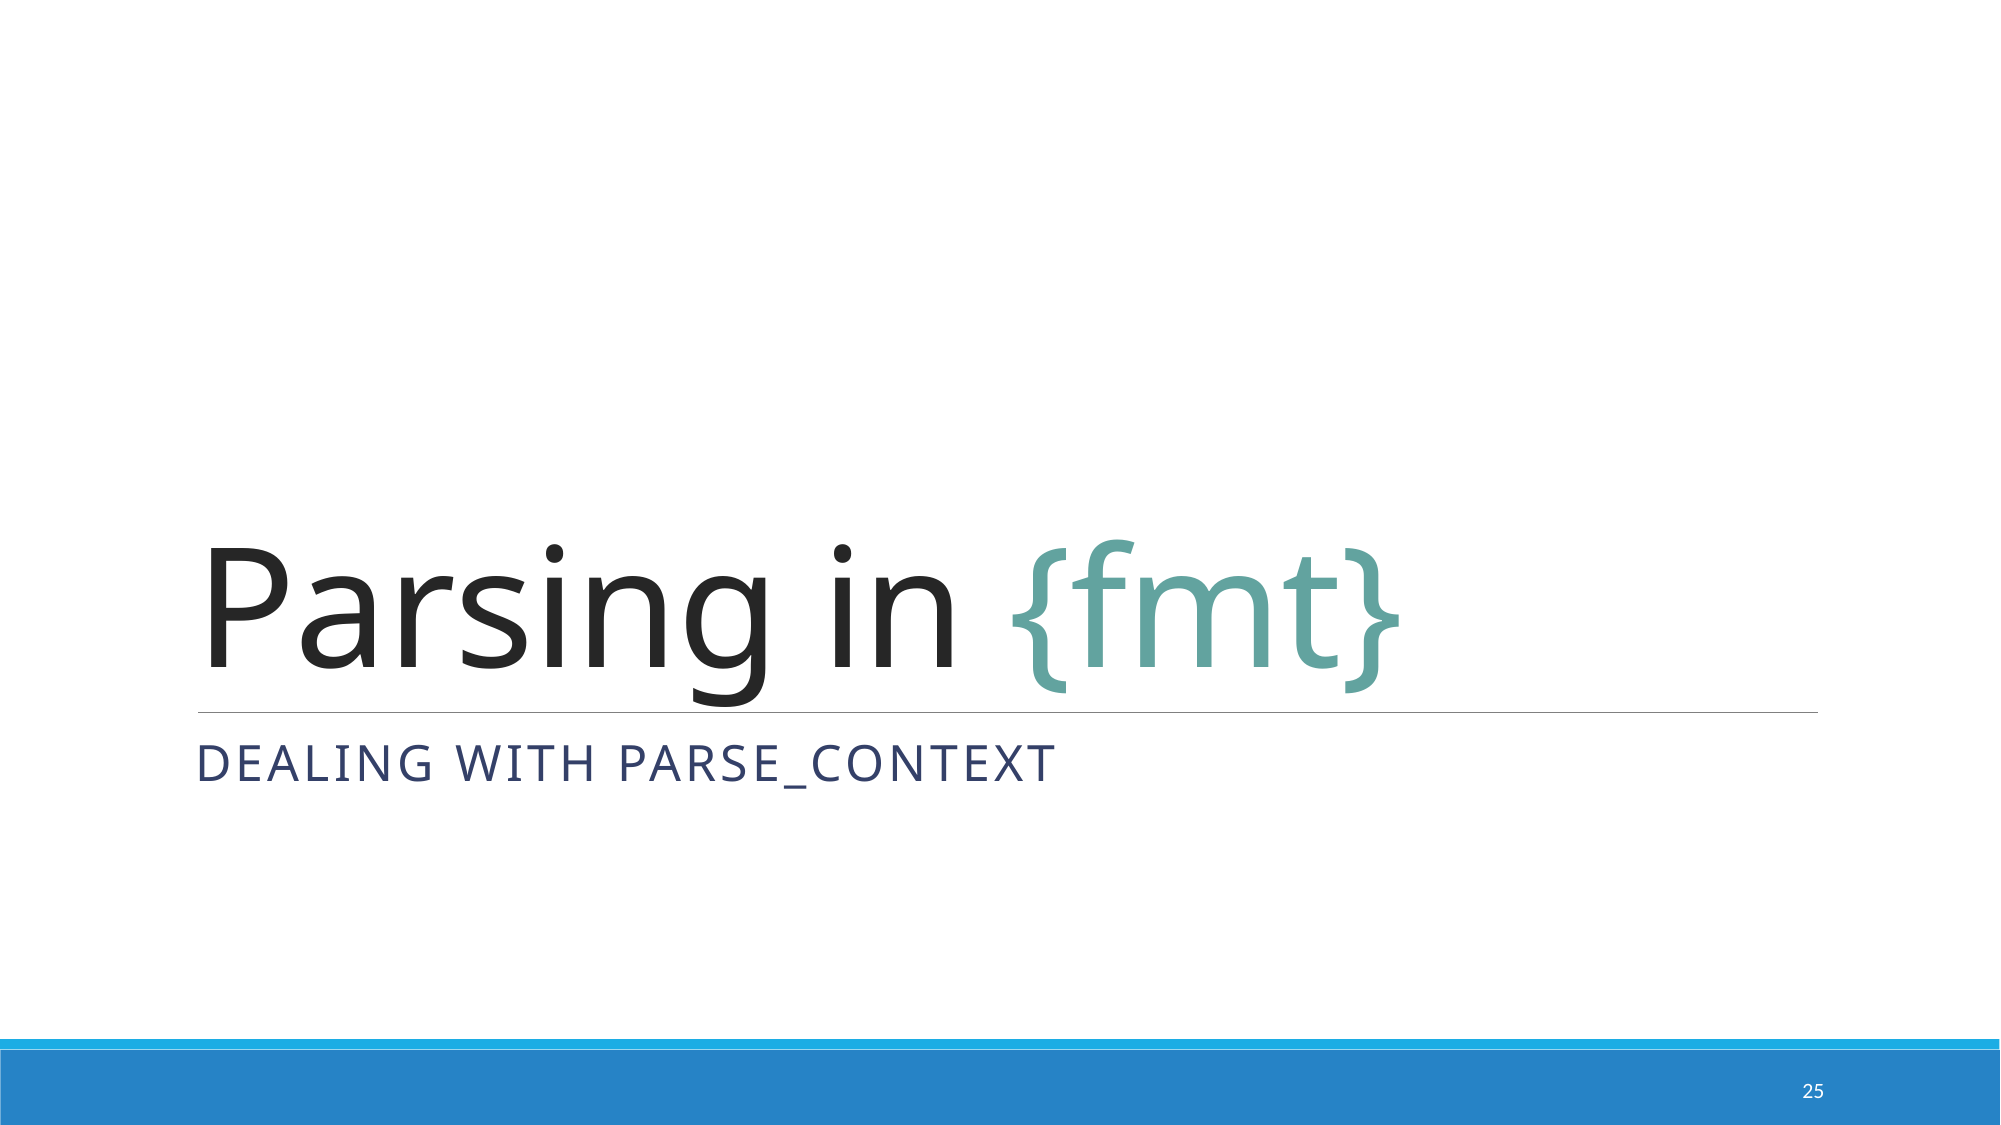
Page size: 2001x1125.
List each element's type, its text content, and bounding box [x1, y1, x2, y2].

slide_number 25 [1624, 1059, 1840, 1120]
title Parsing in {fmt} [180, 124, 1830, 710]
list Dealing with parse_context [180, 730, 1830, 918]
